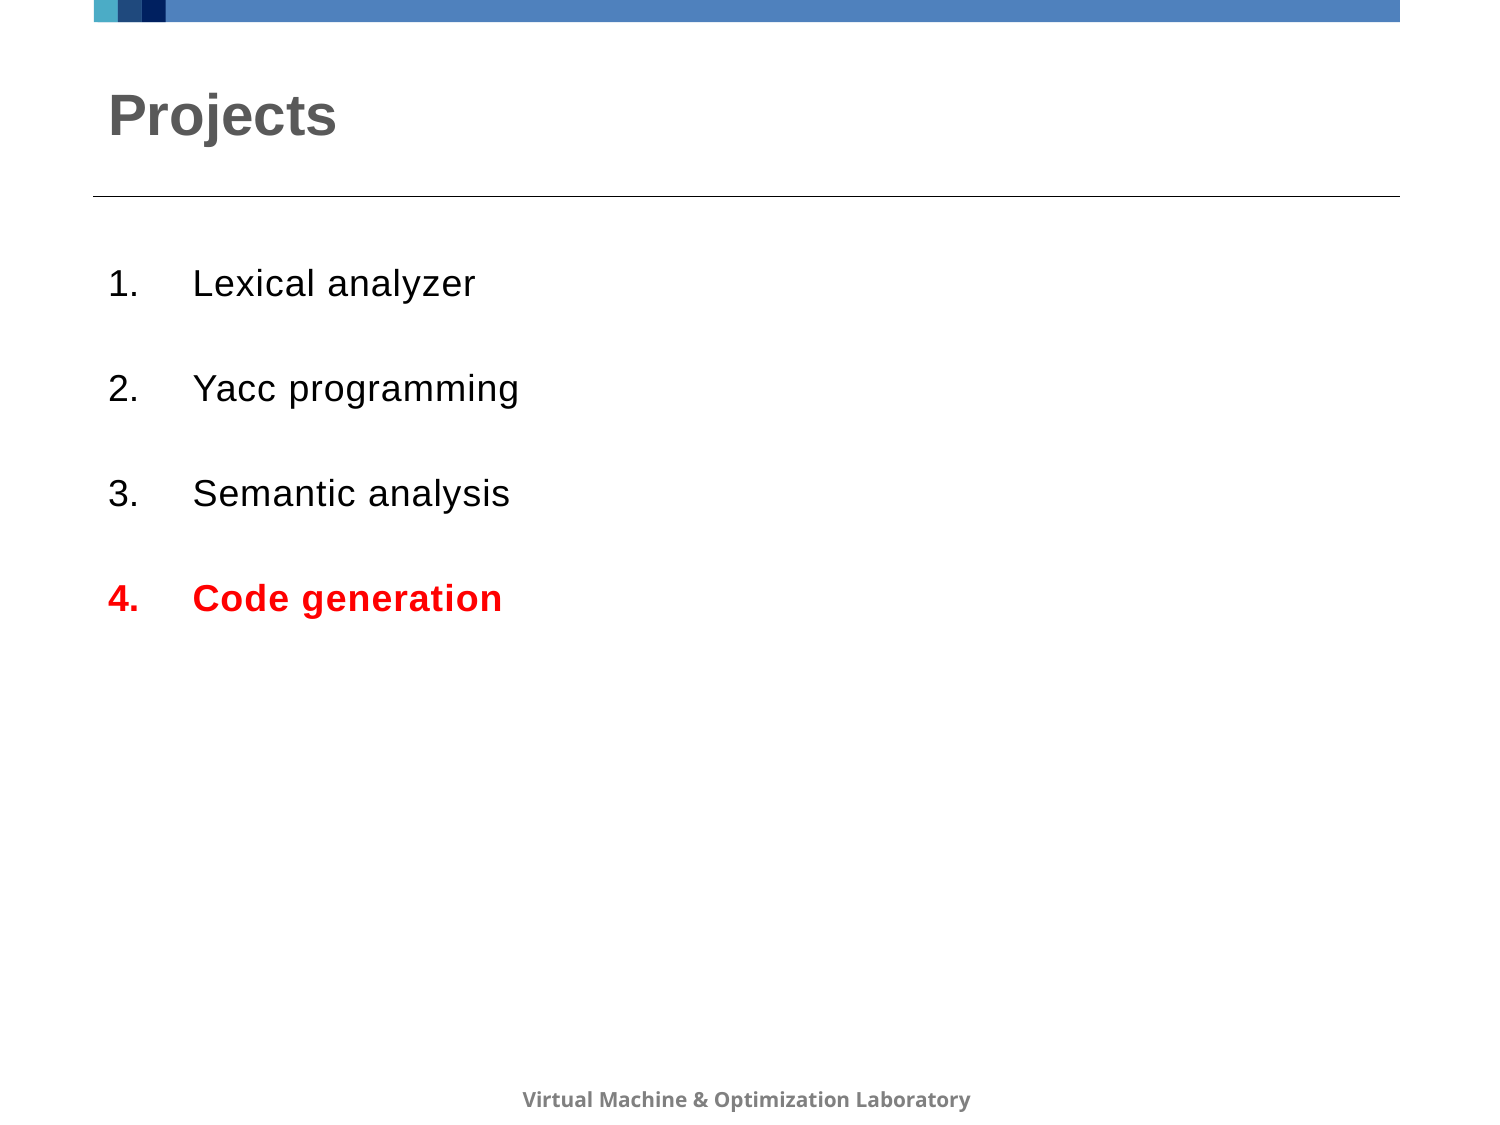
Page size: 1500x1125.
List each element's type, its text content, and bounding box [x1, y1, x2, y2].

title Projects [93, 55, 1400, 169]
list Lexical analyzer Yacc programming Semantic analysis Code generation [93, 251, 1400, 1052]
